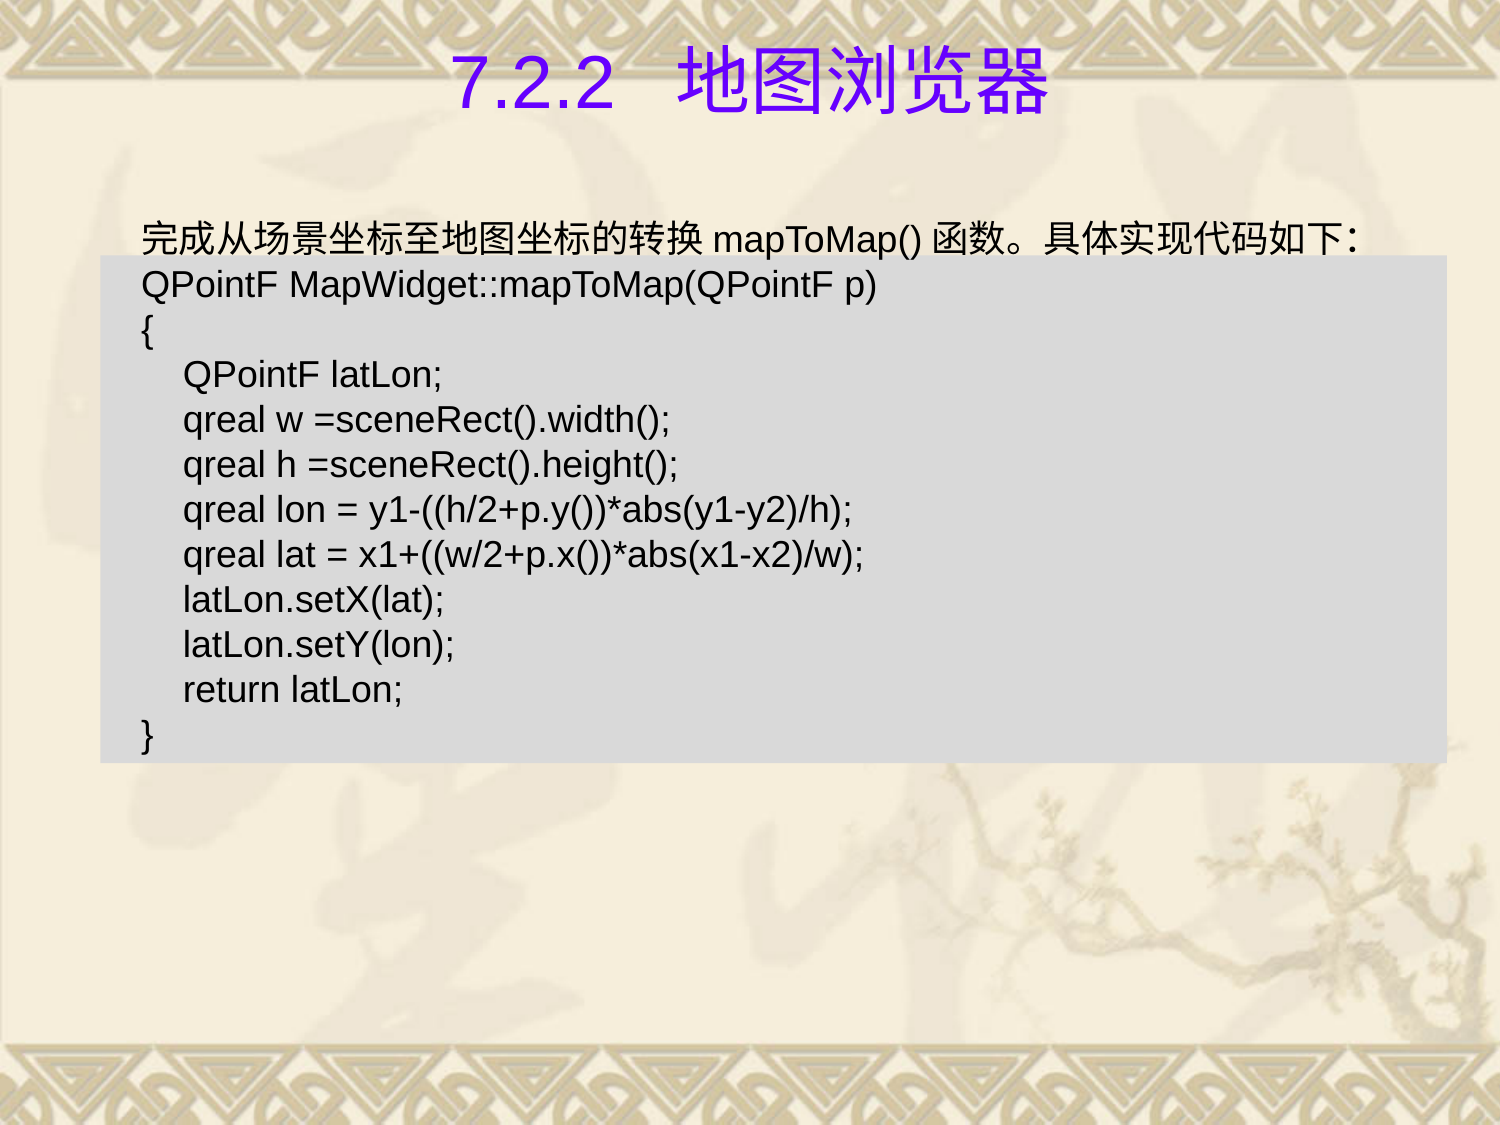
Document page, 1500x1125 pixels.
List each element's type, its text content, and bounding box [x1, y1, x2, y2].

text_box 完成从场景坐标至地图坐标的转换mapToMap()函数。具体实现代码如下： QPointF MapWidget::mapToMap(QPointF p) { QPointF latLon; qreal w =sceneRect().width(); qreal h =sceneRect().height(); qreal lon = y1-((h/2+p.y())*abs(y1-y2)/h); qreal lat = x1+((w/2+p.x())*abs(x1-x2)/w); latLon.setX(lat); latLon.setY(lon); return latLon; } [53, 208, 1447, 808]
picture [0, 0, 1500, 1125]
title 7.2.2 地图浏览器 [49, 7, 1451, 149]
